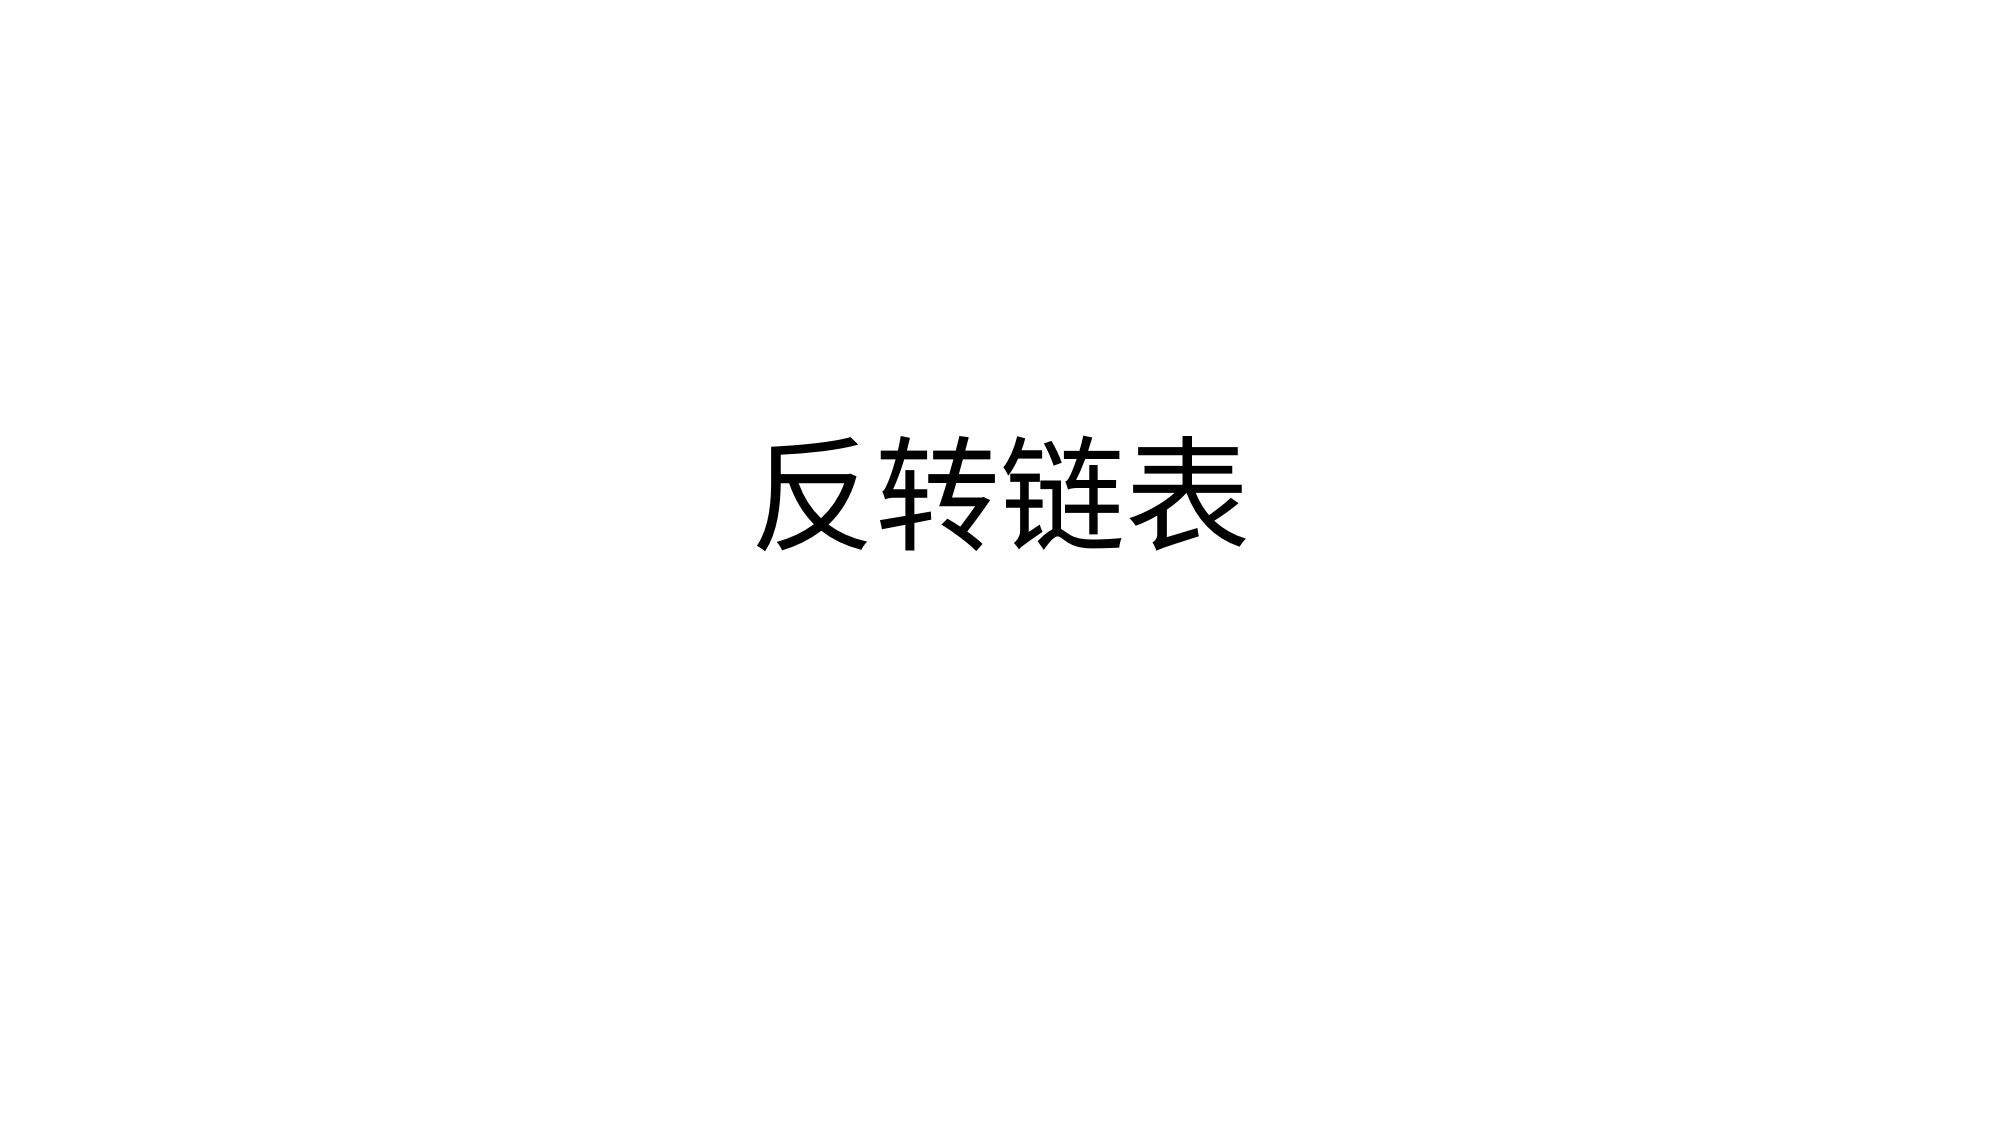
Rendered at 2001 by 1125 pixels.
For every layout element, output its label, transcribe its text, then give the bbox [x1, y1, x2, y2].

title 反转链表 [249, 184, 1750, 576]
